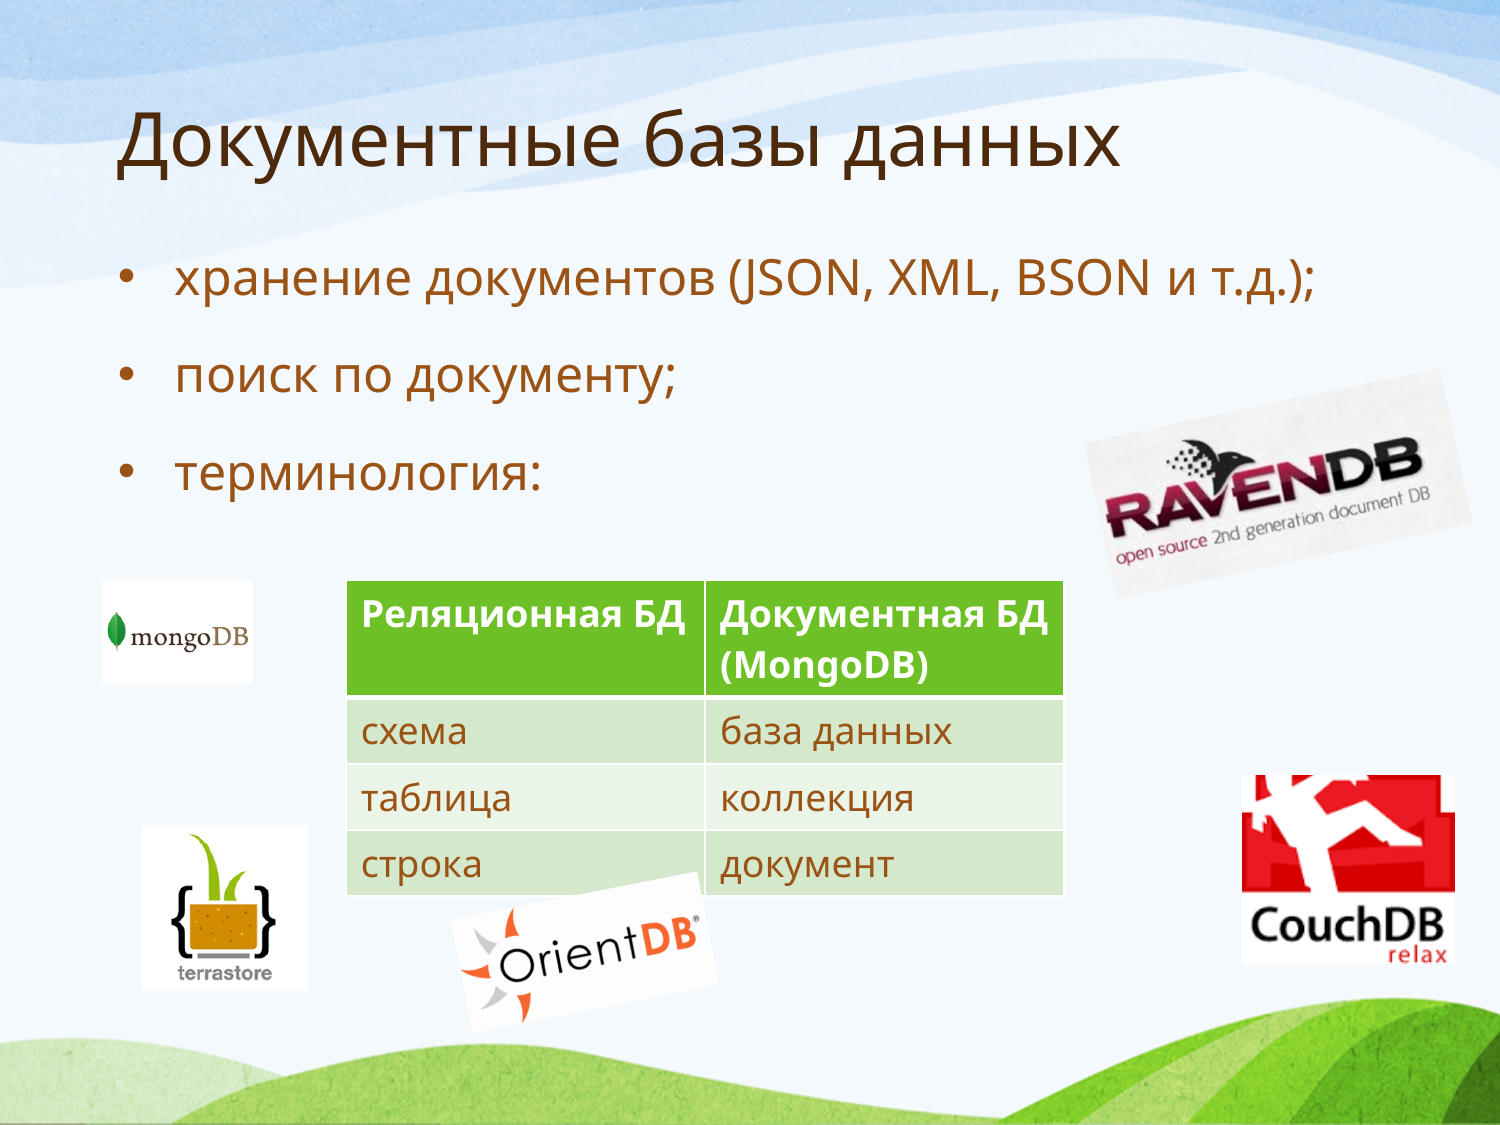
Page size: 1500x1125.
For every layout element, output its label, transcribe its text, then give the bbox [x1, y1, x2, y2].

table_cell документ [706, 831, 1063, 895]
list хранение документов (JSON, XML, BSON и т.д.); поиск по документу; терминология: [102, 237, 1393, 1033]
title Документные базы данных [102, 81, 1416, 191]
table_cell схема [347, 700, 704, 763]
table_cell коллекция [706, 765, 1063, 829]
table_cell база данных [706, 700, 1063, 763]
table_cell строка [347, 831, 704, 895]
table_header Документная БД (MongoDB) [706, 581, 1063, 695]
table_header Реляционная БД [347, 581, 704, 695]
picture [0, 0, 1500, 1125]
table_cell таблица [347, 765, 704, 829]
